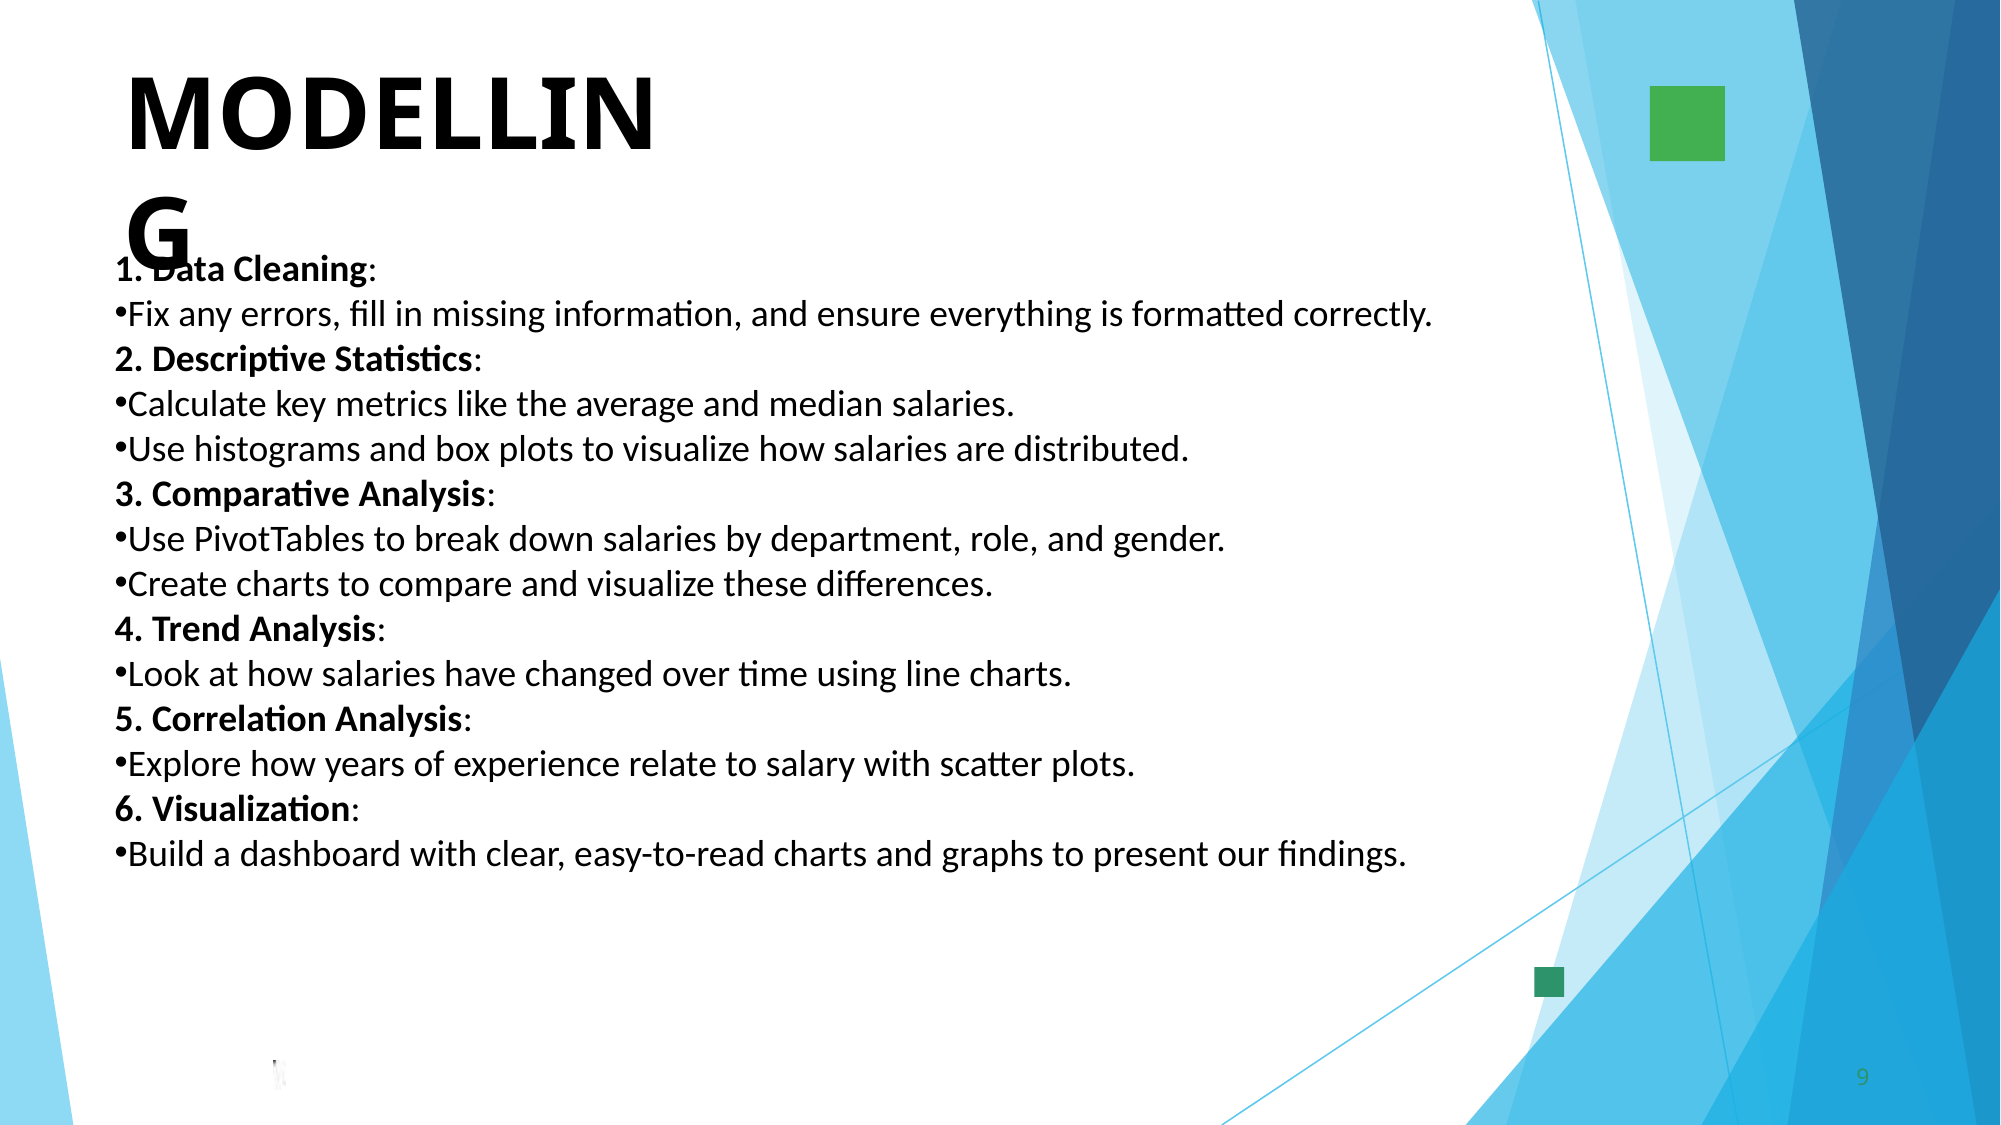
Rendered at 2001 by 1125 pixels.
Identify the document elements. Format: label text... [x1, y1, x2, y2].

text_box MODELLING [121, 47, 664, 236]
text_box 1. Data Cleaning: Fix any errors, fill in missing information, and ensure everything is formatted correctly. 2. Descriptive Statistics: Calculate key metrics like the average and median salaries. Use histograms and box plots to visualize how salaries are distributed. 3. Comparative Analysis: Use PivotTables to break down salaries by department, role, and gender. Create charts to compare and visualize these differences. 4. Trend Analysis: Look at how salaries have changed over time using line charts. 5. Correlation Analysis: Explore how years of experience relate to salary with scatter plots. 6. Visualization: Build a dashboard with clear, easy-to-read charts and graphs to present our findings. [99, 236, 2000, 882]
text_box 9 [1849, 1061, 1888, 1095]
picture [273, 1060, 287, 1091]
text_box [1649, 86, 1725, 162]
text_box [1534, 967, 1565, 997]
